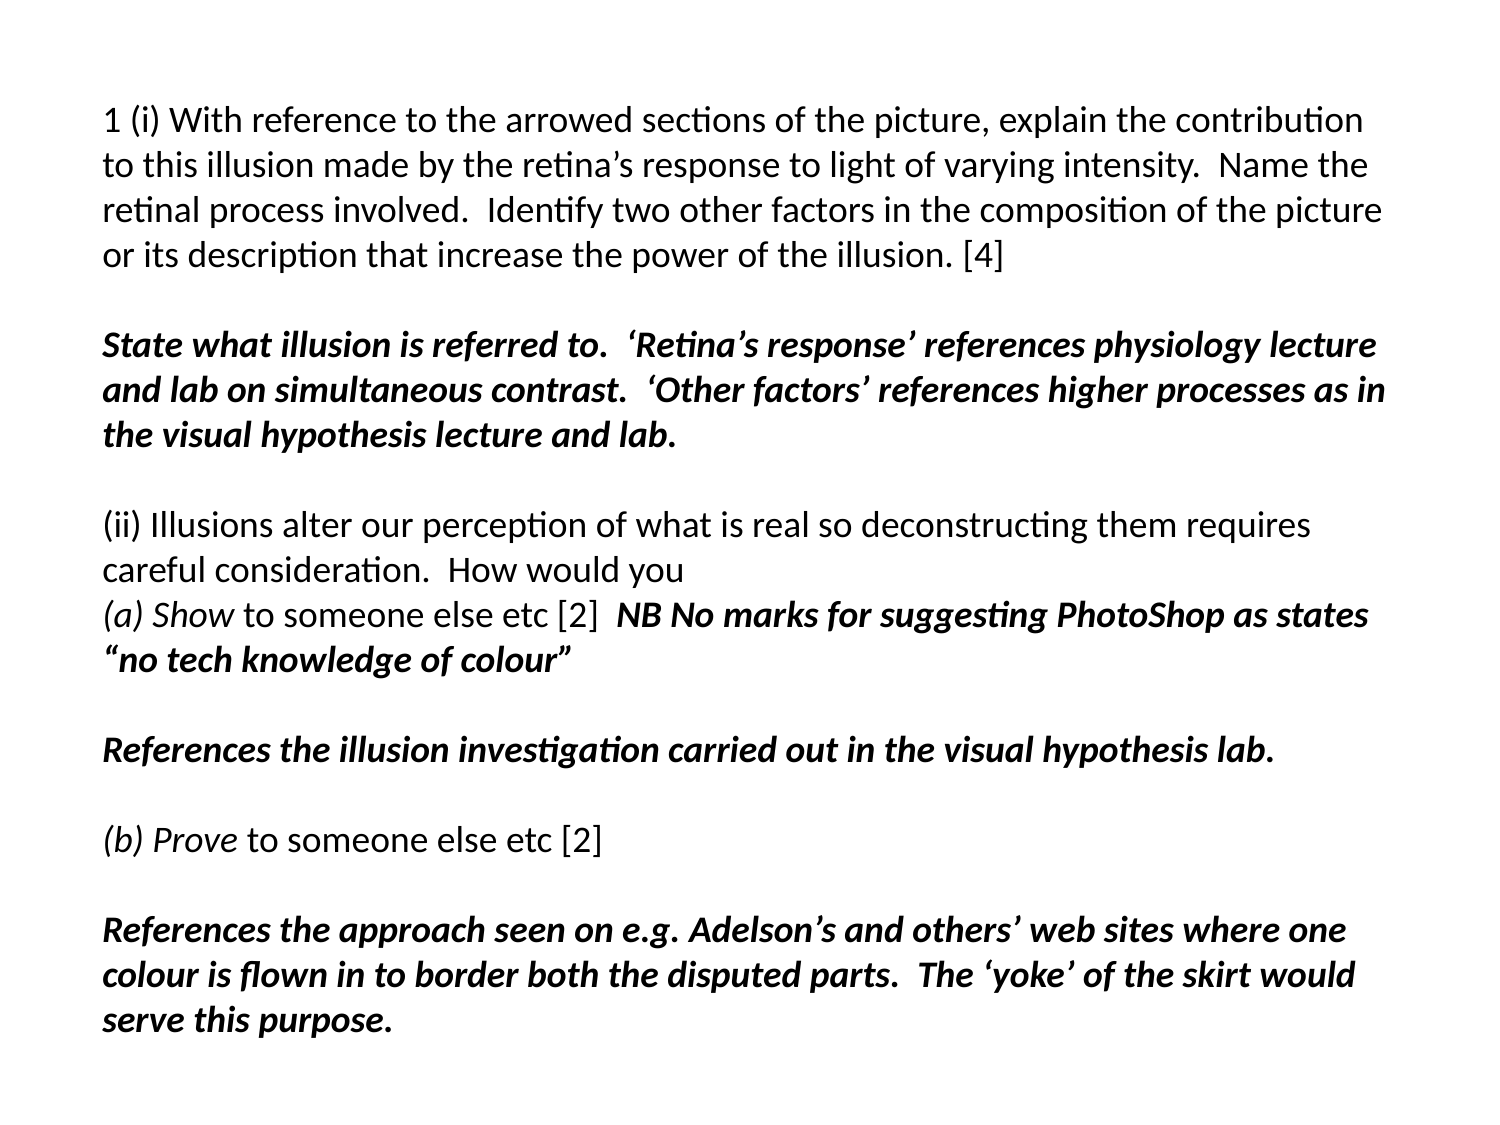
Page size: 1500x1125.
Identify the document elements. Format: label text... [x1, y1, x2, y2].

text_box 1 (i) With reference to the arrowed sections of the picture, explain the contribution to this illusion made by the retina’s response to light of varying intensity. Name the retinal process involved. Identify two other factors in the composition of the picture or its description that increase the power of the illusion. [4] State what illusion is referred to. ‘Retina’s response’ references physiology lecture and lab on simultaneous contrast. ‘Other factors’ references higher processes as in the visual hypothesis lecture and lab. (ii) Illusions alter our perception of what is real so deconstructing them requires careful consideration. How would you (a) Show to someone else etc [2] NB No marks for suggesting PhotoShop as states “no tech knowledge of colour” References the illusion investigation carried out in the visual hypothesis lab. (b) Prove to someone else etc [2] References the approach seen on e.g. Adelson’s and others’ web sites where one colour is flown in to border both the disputed parts. The ‘yoke’ of the skirt would serve this purpose. [87, 87, 1413, 1048]
